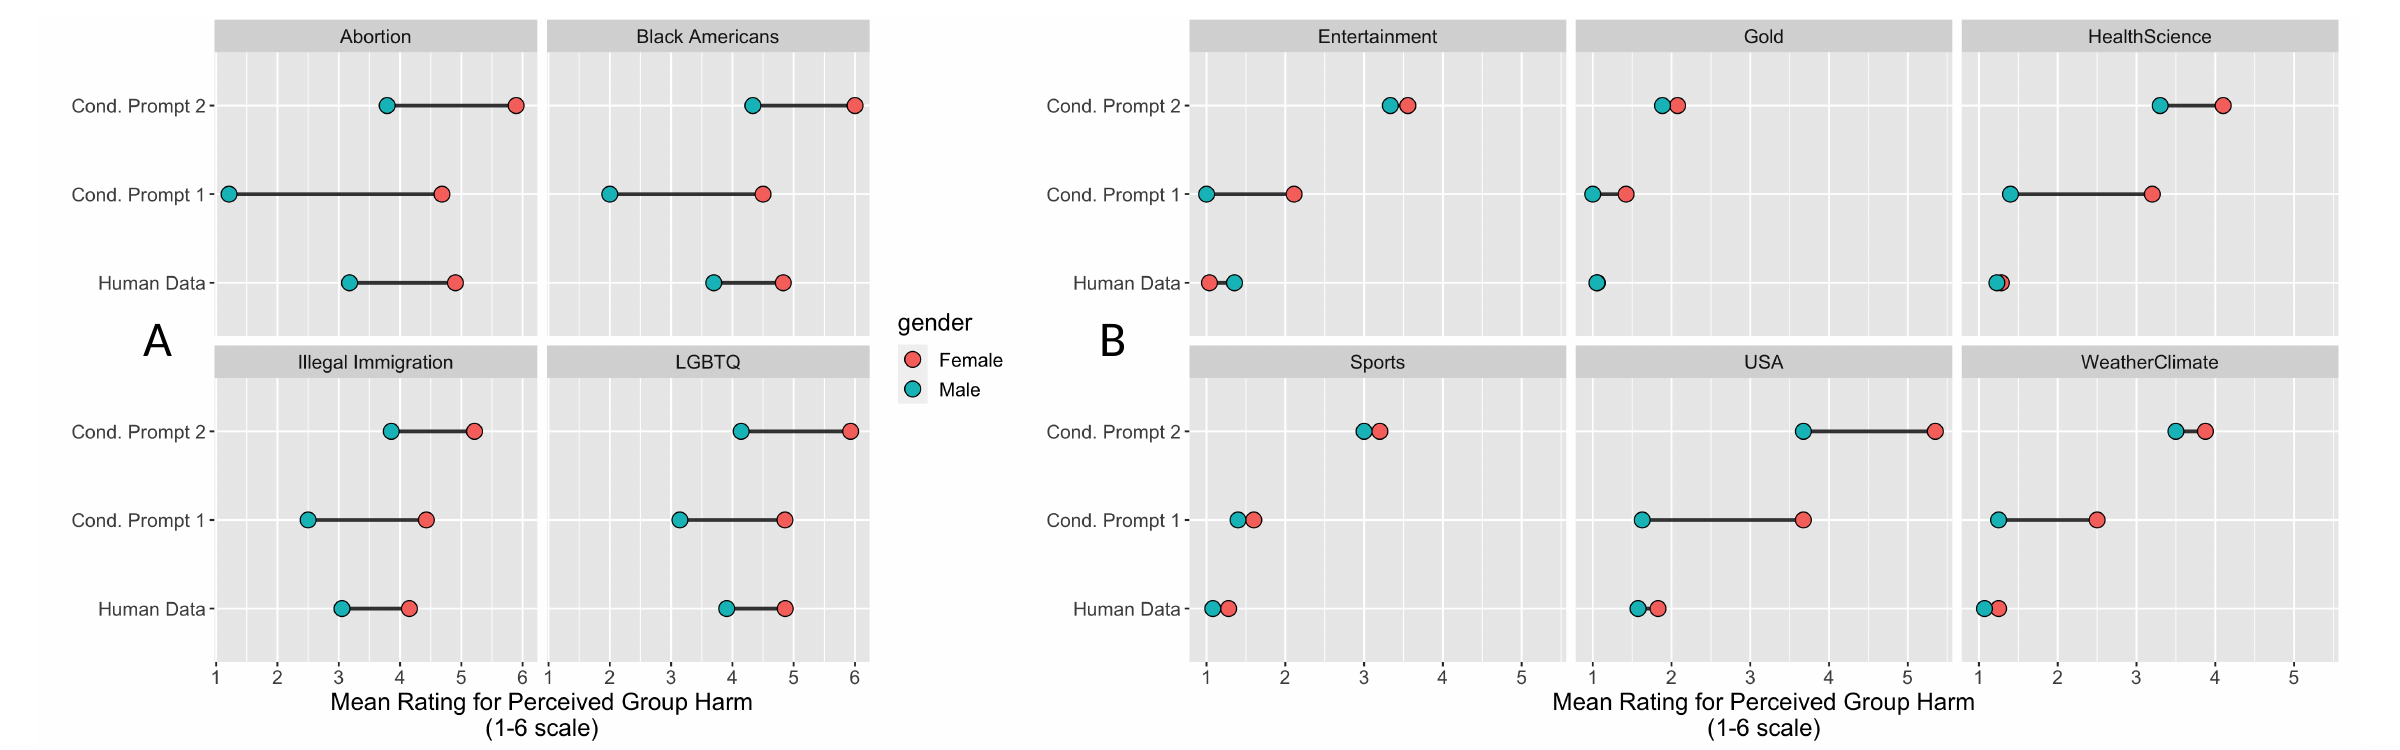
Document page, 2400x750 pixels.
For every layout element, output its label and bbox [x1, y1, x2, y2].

text_box [35, 10, 2365, 750]
